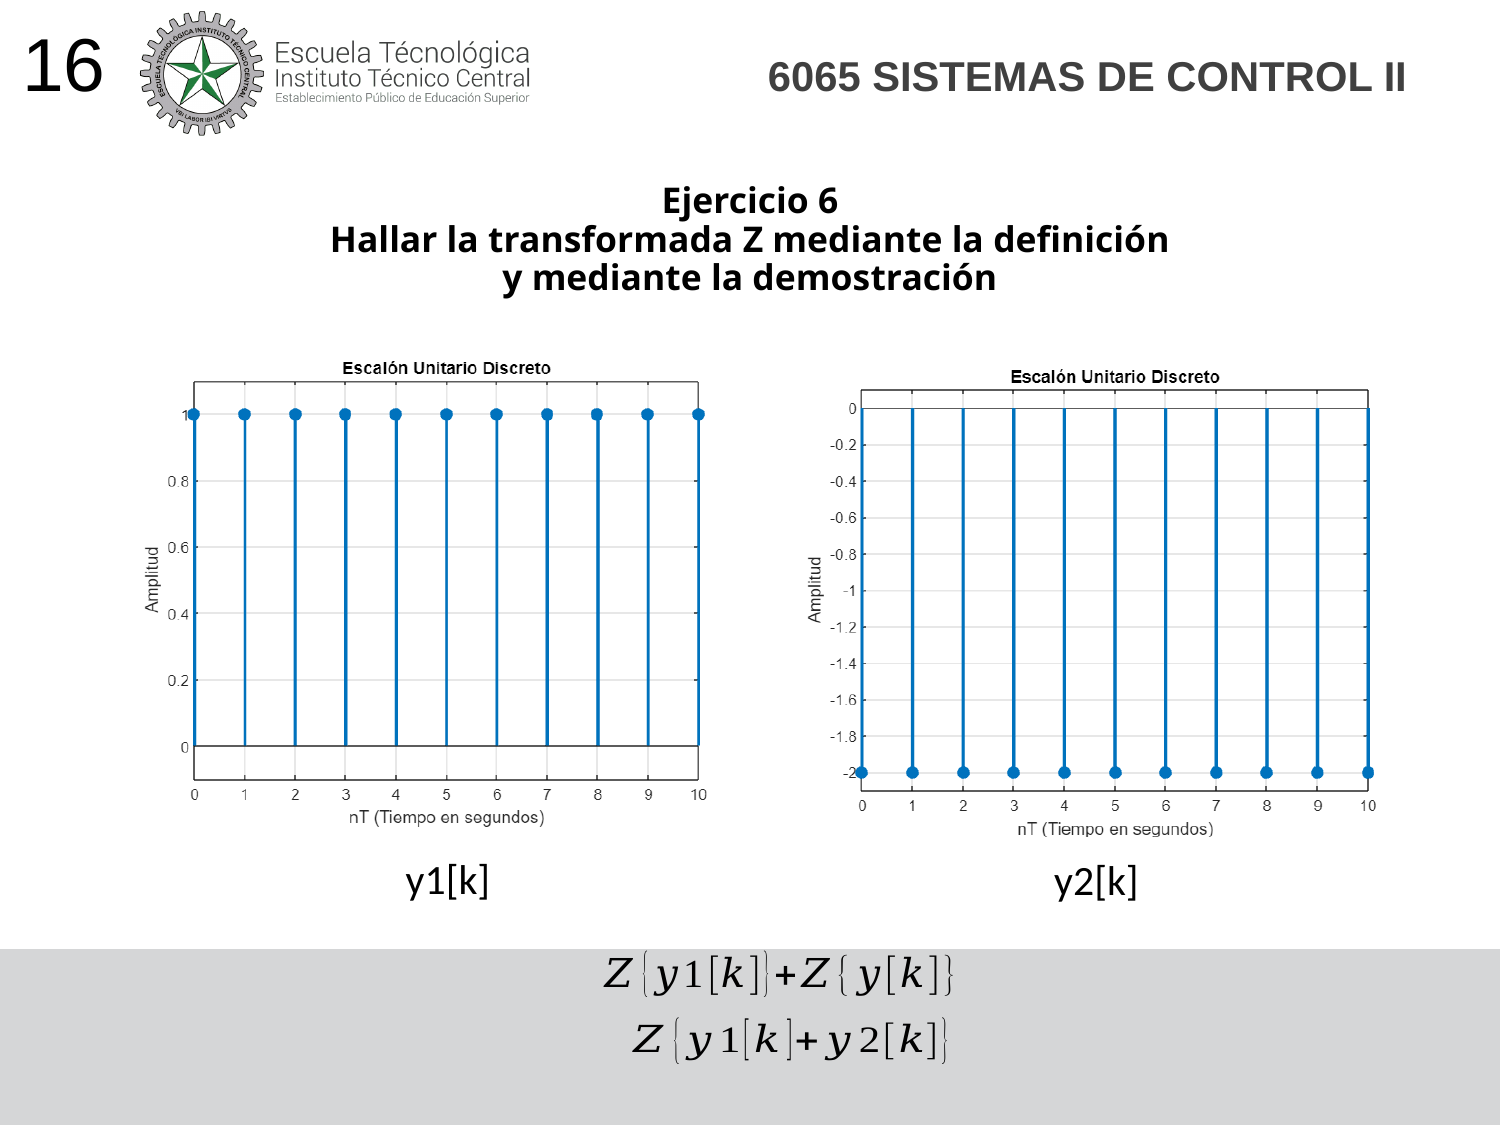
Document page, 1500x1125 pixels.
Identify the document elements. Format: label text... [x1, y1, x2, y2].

picture [790, 357, 1424, 837]
text_box 16 [0, 0, 128, 114]
picture [120, 354, 755, 829]
title Ejercicio 6 Hallar la transformada Z mediante la definición y mediante la demostración [302, 175, 1198, 306]
text_box y2[k] [1054, 853, 1140, 904]
picture [130, 7, 538, 138]
text_box 6065 SISTEMAS DE CONTROL II [538, 42, 1422, 125]
text_box y1[k] [405, 852, 491, 903]
